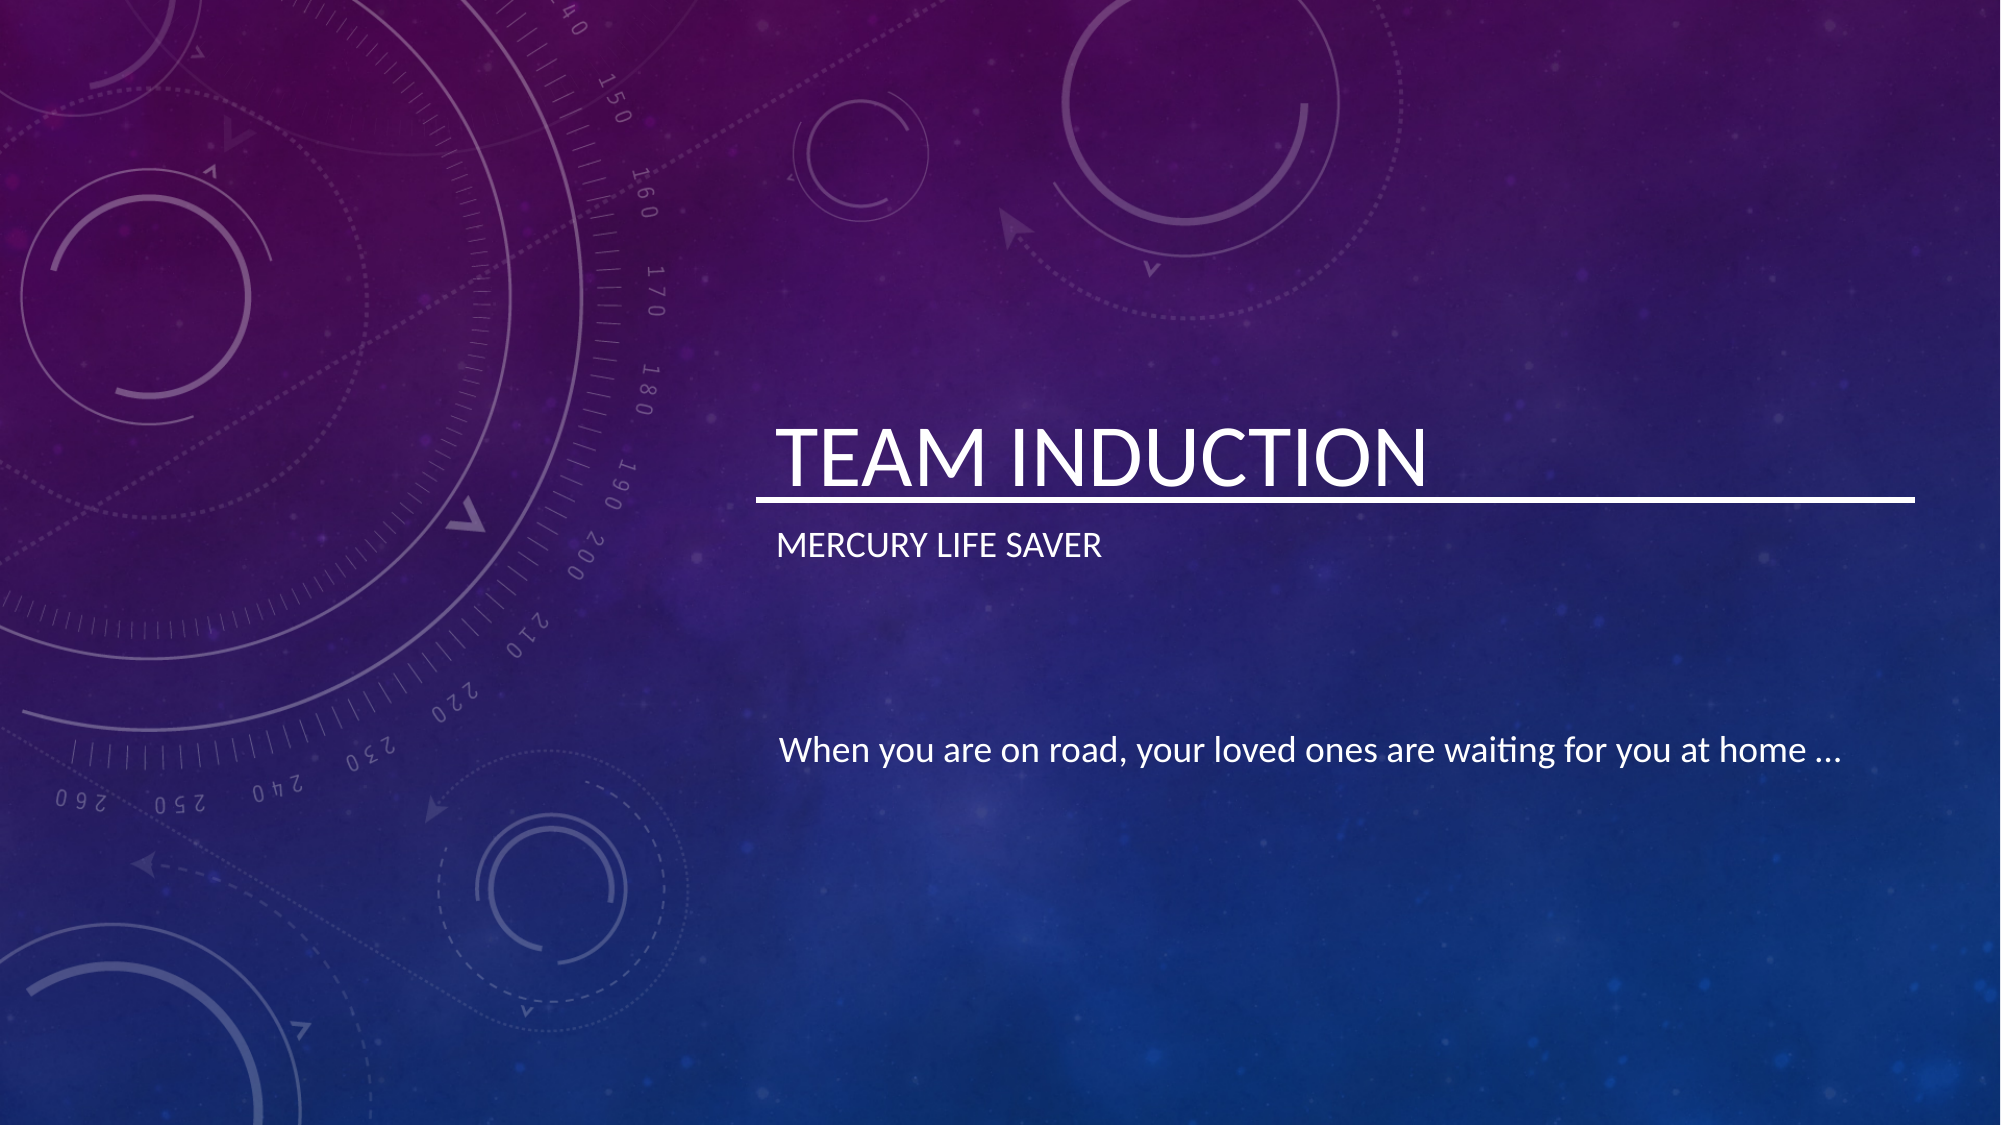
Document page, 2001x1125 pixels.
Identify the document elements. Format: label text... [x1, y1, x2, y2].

text_box When you are on road, your loved ones are waiting for you at home … [755, 717, 1967, 777]
title Team Induction [755, 377, 1862, 497]
subtitle Mercury Life Saver [755, 500, 1967, 625]
picture [0, 0, 2001, 1125]
